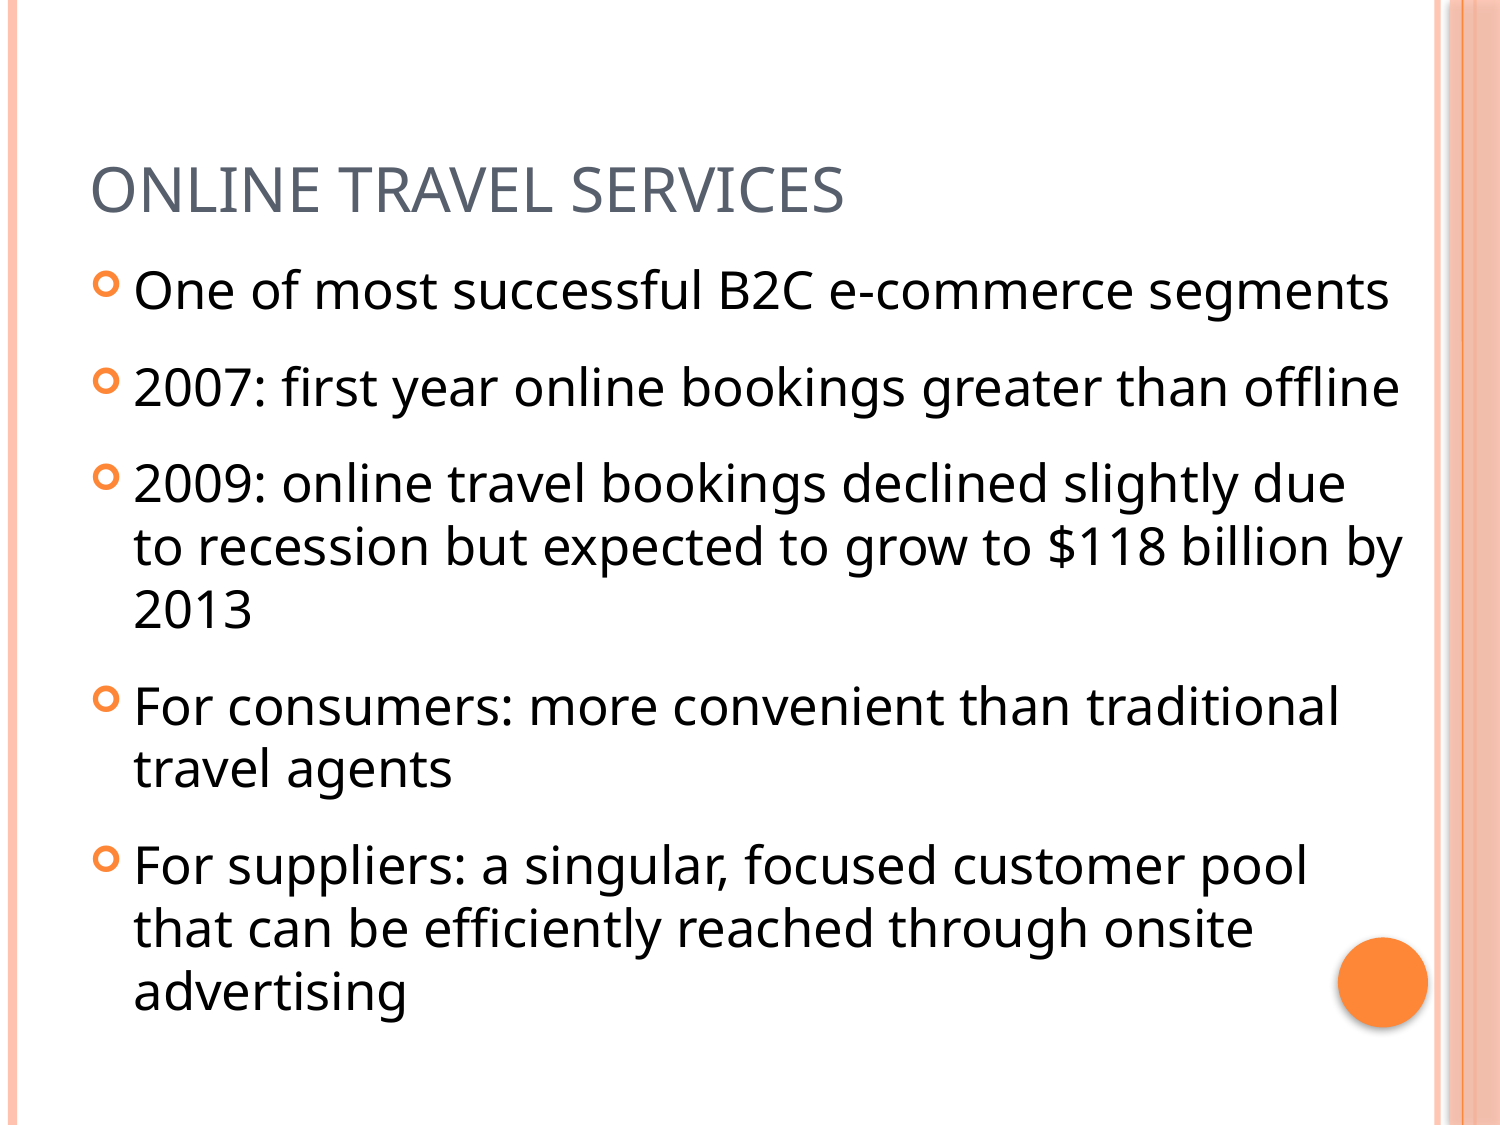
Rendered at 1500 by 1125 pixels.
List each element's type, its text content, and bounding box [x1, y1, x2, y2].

title Online Travel Services [75, 45, 1300, 233]
list One of most successful B2C e-commerce segments 2007: first year online bookings greater than offline 2009: online travel bookings declined slightly due to recession but expected to grow to $118 billion by 2013 For consumers: more convenient than traditional travel agents For suppliers: a singular, focused customer pool that can be efficiently reached through onsite advertising [75, 249, 1425, 1050]
